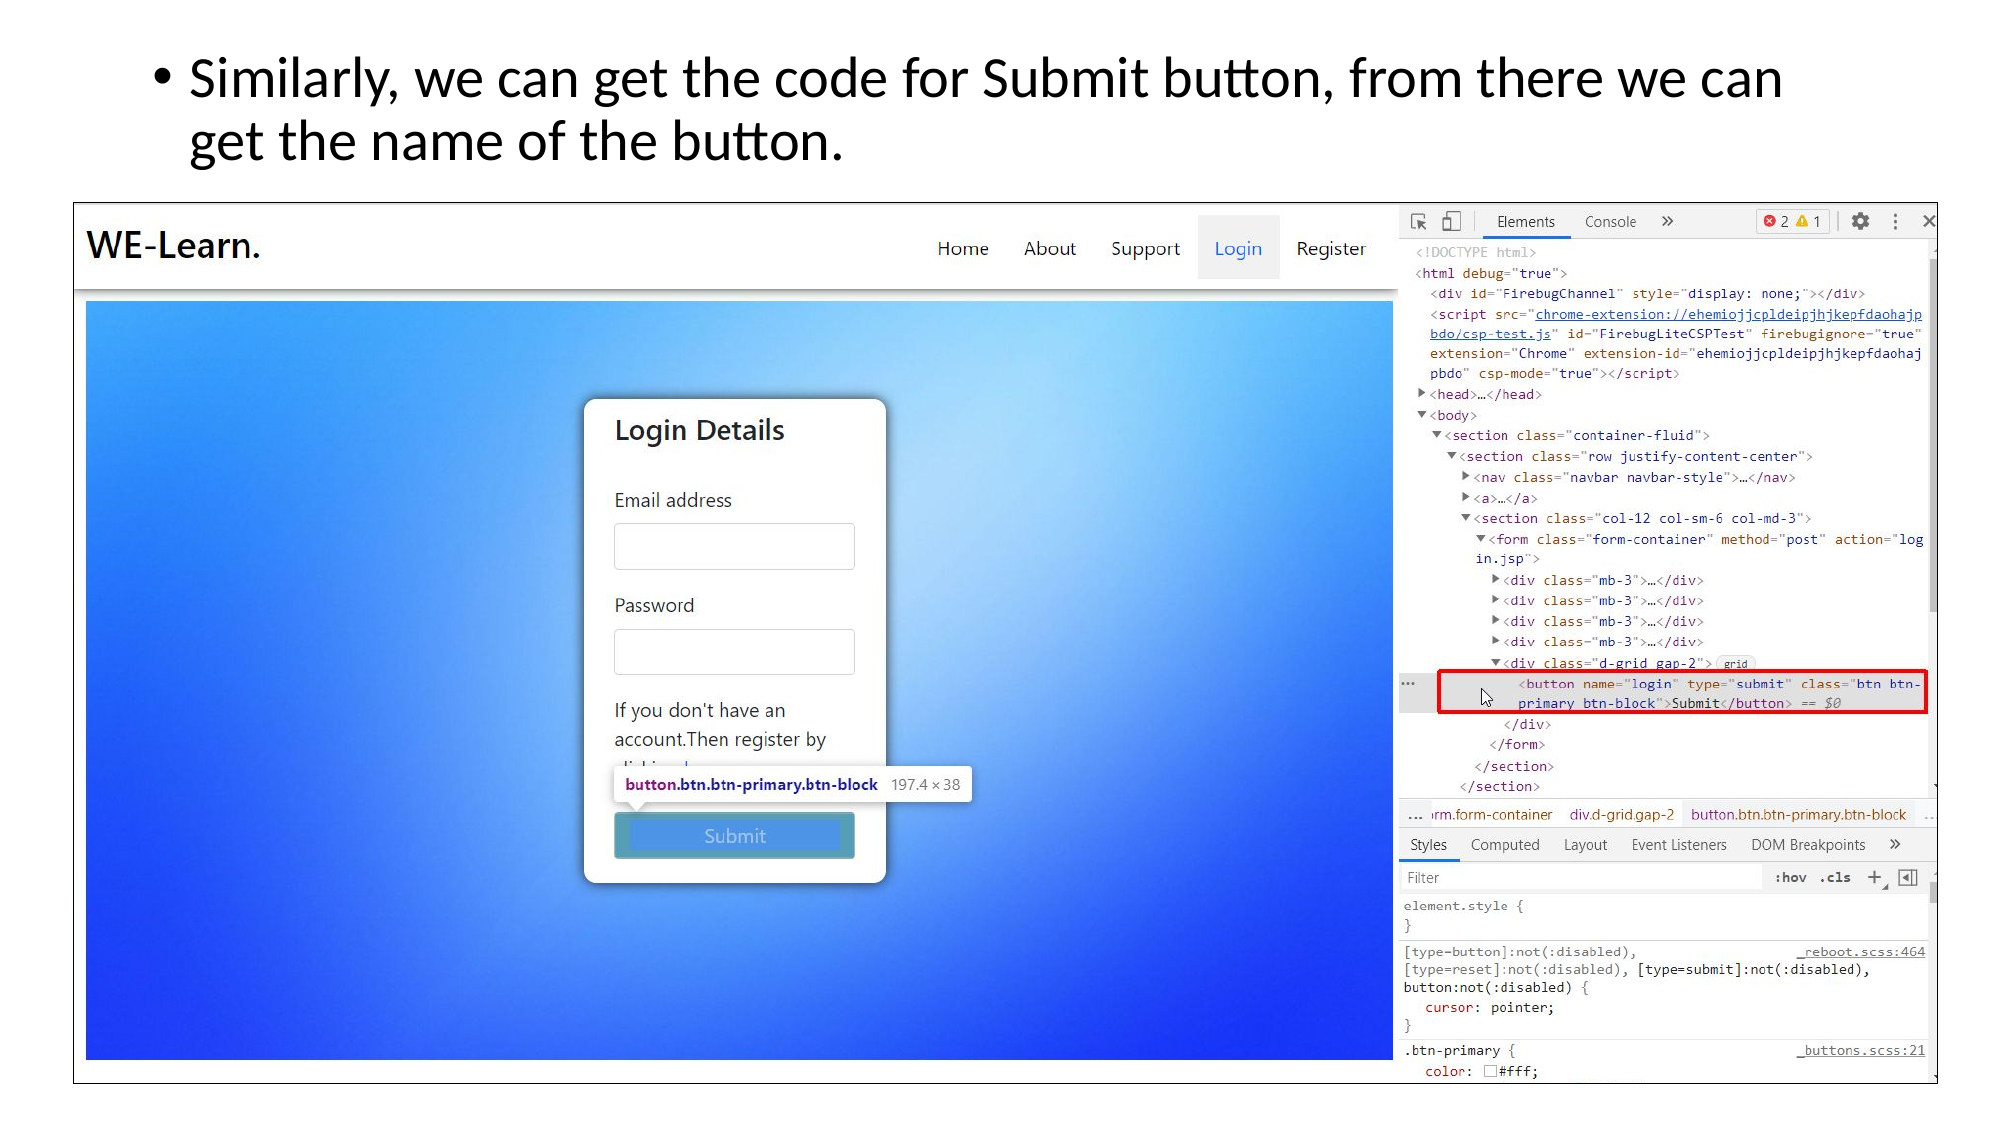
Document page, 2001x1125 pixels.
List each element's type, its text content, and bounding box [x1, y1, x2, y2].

picture [73, 202, 1938, 1084]
list Similarly, we can get the code for Submit button, from there we can get the name of the button. [137, 39, 1863, 202]
